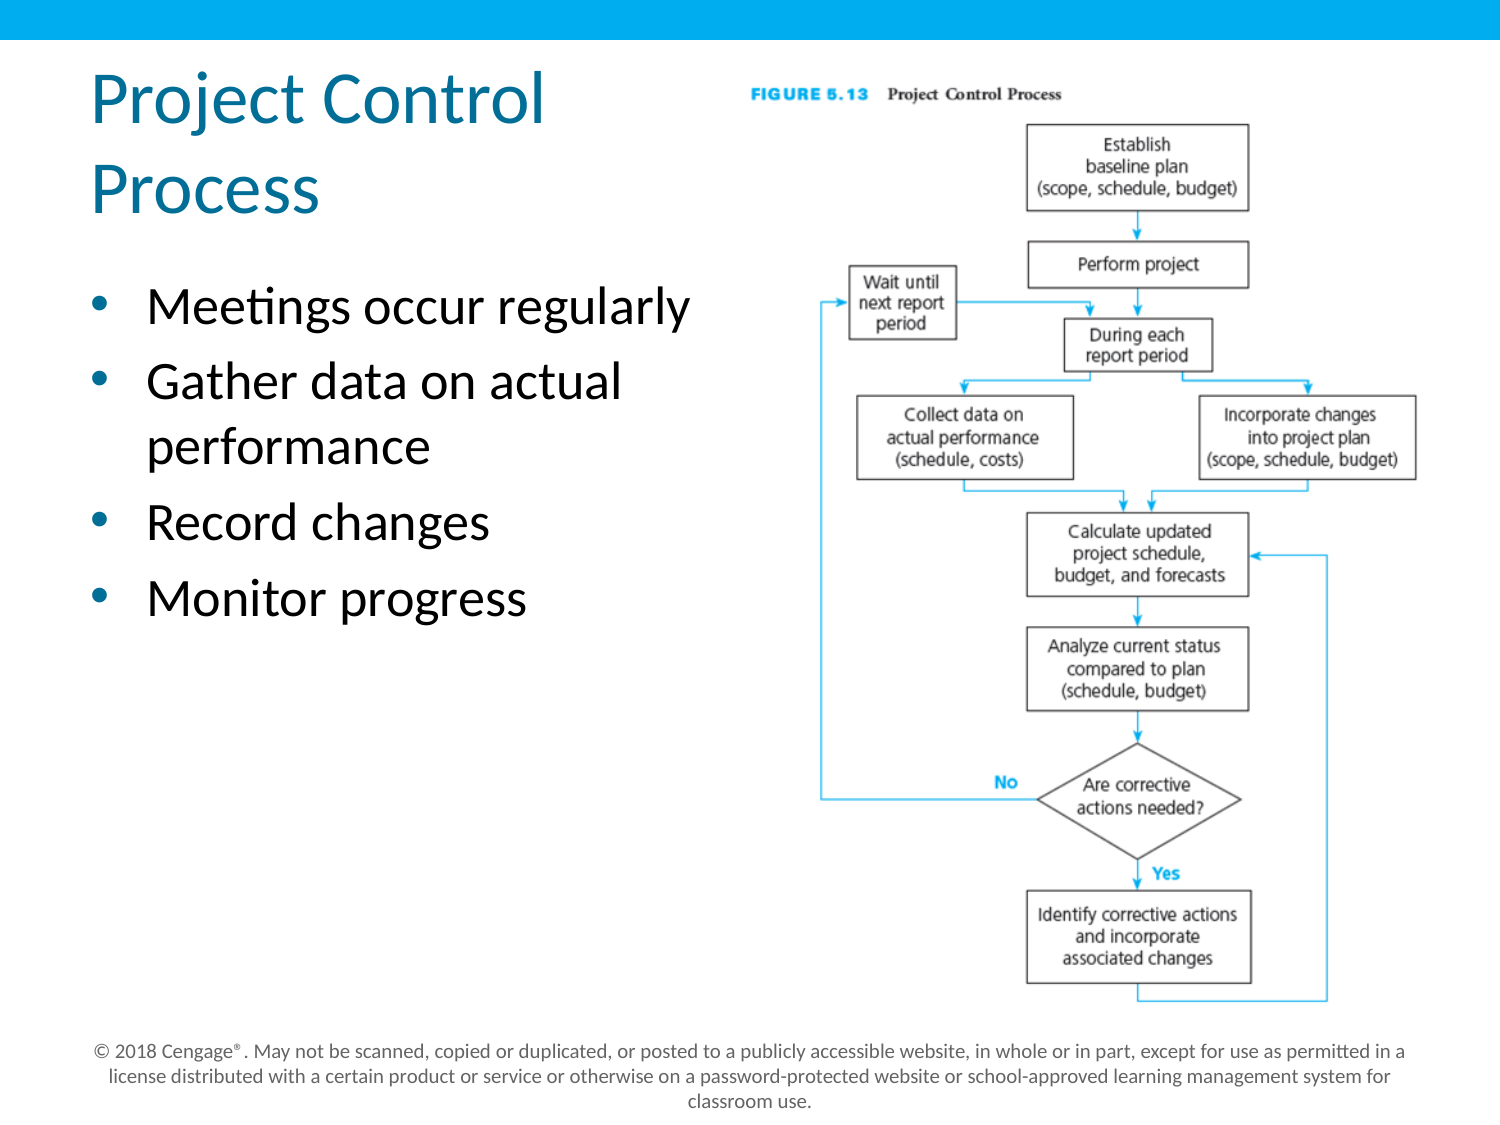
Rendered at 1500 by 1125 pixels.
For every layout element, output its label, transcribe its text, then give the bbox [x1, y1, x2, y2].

title Project Control Process [75, 45, 688, 233]
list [737, 74, 1432, 1021]
list Meetings occur regularly Gather data on actual performance Record changes Monitor progress [75, 262, 732, 1005]
